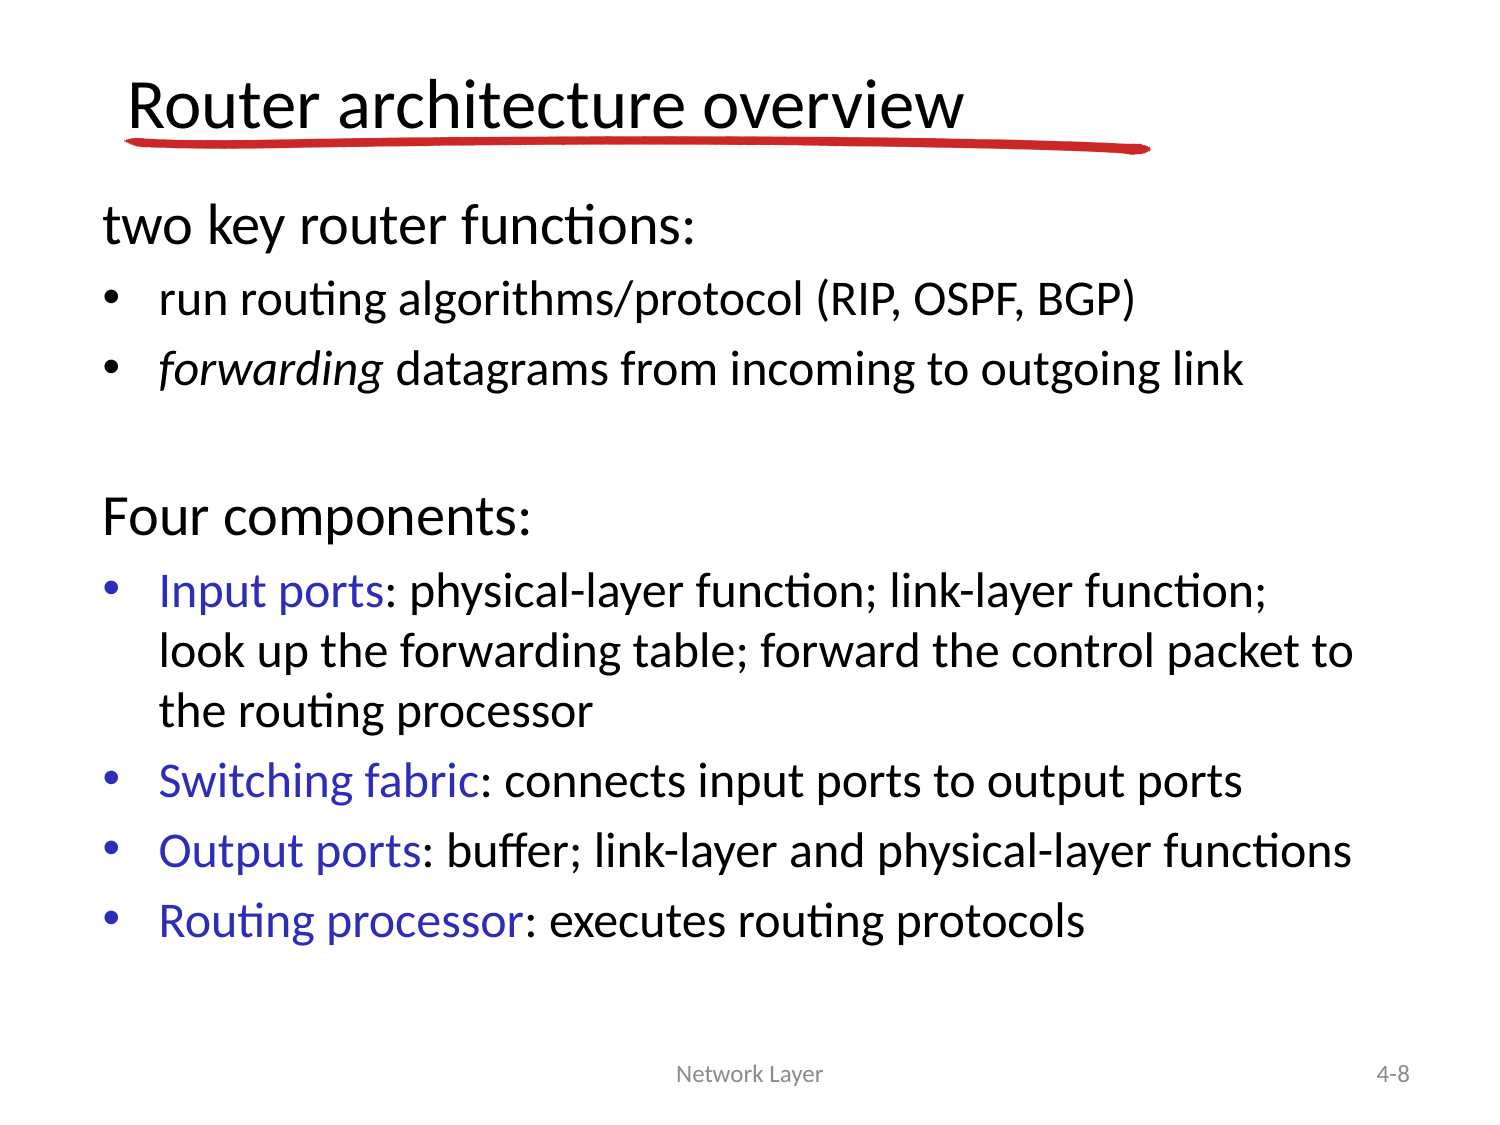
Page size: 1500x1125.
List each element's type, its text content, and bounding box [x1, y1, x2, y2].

slide_number 4-8 [1074, 1042, 1425, 1103]
title Router architecture overview [112, 50, 1388, 150]
list two key router functions: run routing algorithms/protocol (RIP, OSPF, BGP) forwarding datagrams from incoming to outgoing link Four components: Input ports: physical-layer function; link-layer function; look up the forwarding table; forward the control packet to the routing processor Switching fabric: connects input ports to output ports Output ports: buffer; link-layer and physical-layer functions Routing processor: executes routing protocols [87, 178, 1371, 1025]
footer Network Layer [512, 1042, 988, 1103]
picture [120, 131, 1163, 161]
